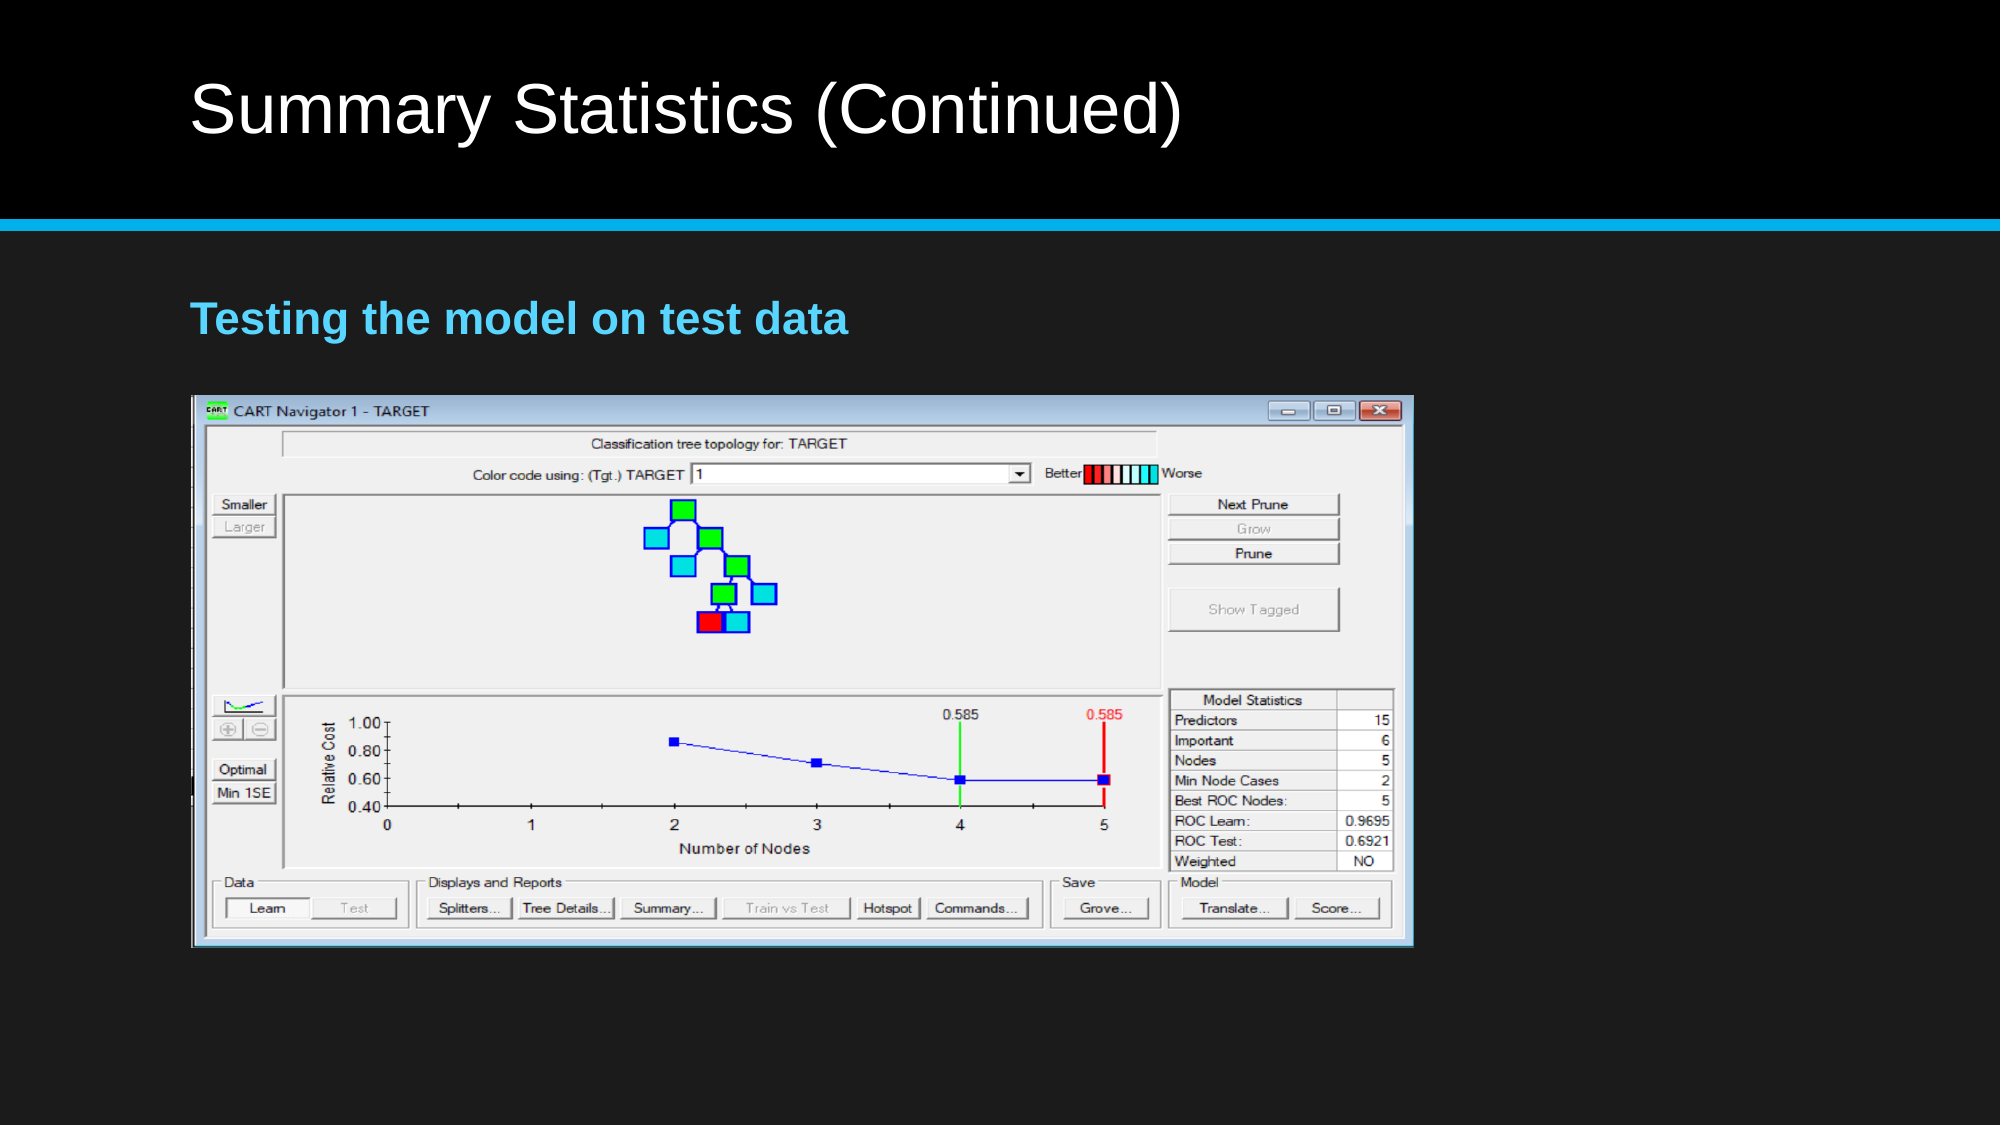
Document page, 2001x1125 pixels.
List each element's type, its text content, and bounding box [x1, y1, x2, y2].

title Summary Statistics (Continued) [174, 20, 1825, 201]
picture [191, 395, 1414, 948]
list Testing the model on test data [174, 281, 1825, 1013]
